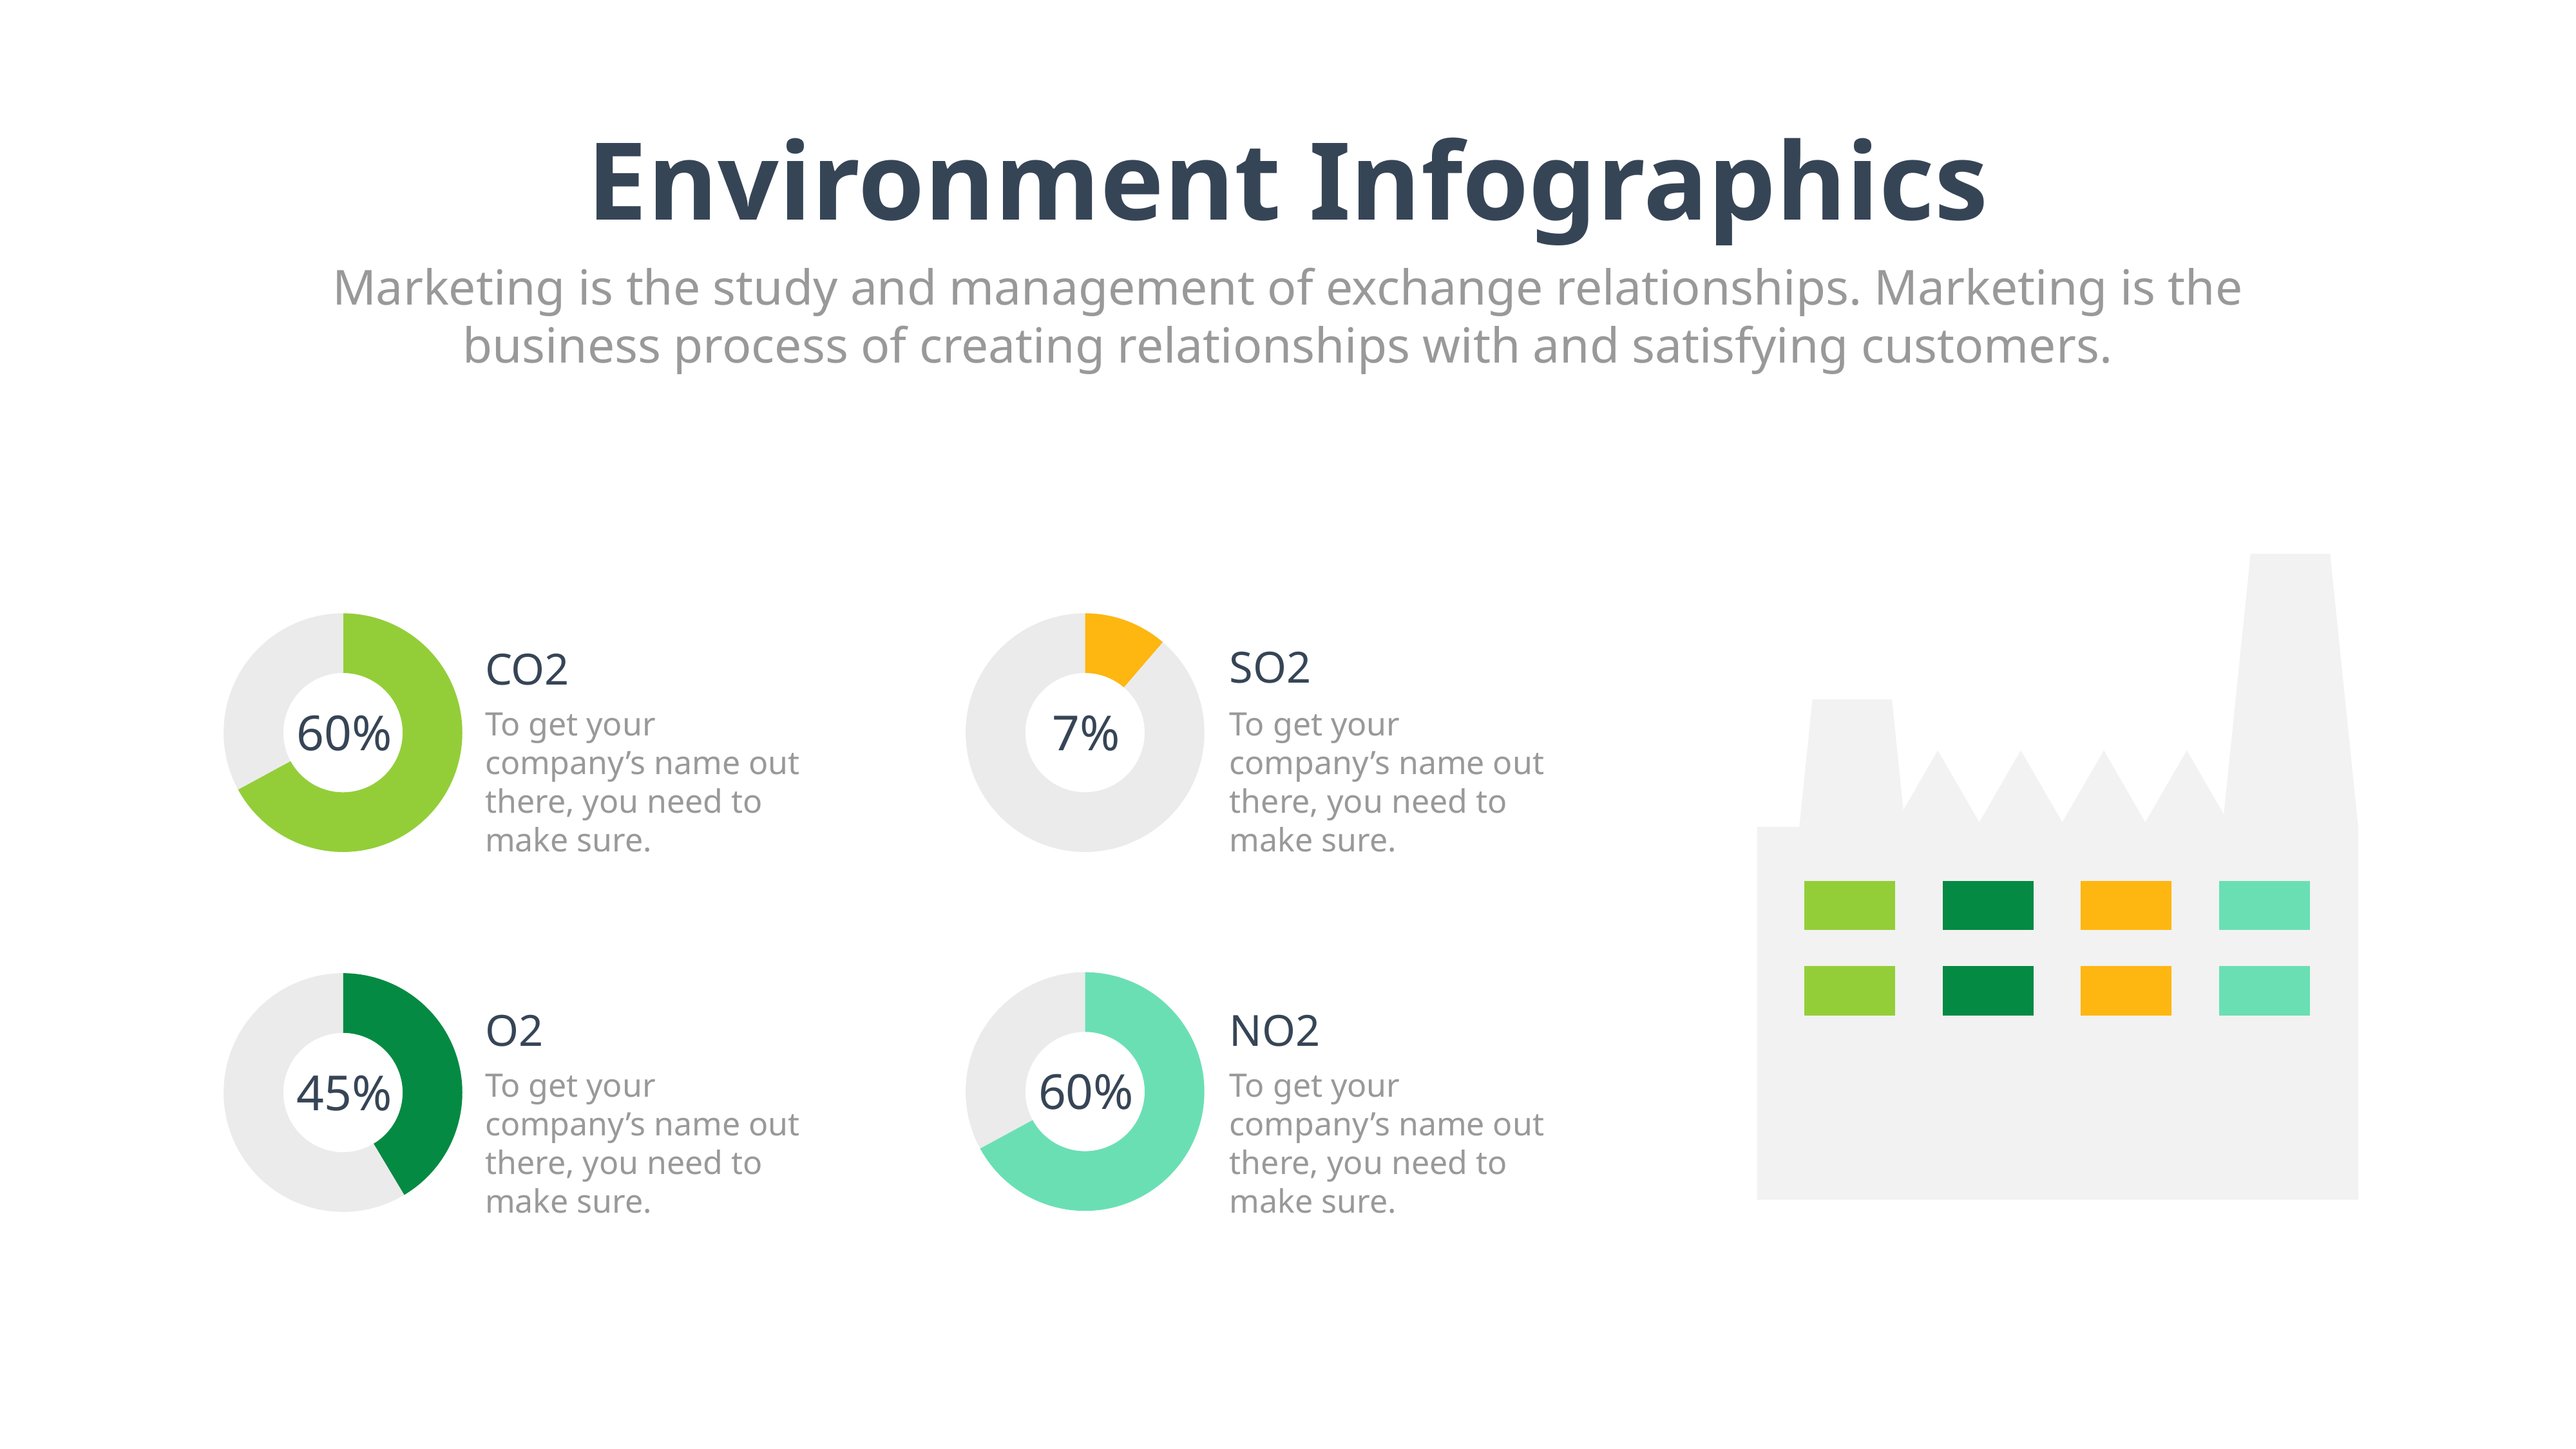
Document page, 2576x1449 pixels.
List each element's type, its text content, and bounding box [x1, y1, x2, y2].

text_box To get your company’s name out there, you need to make sure. [475, 699, 821, 864]
text_box Marketing is the study and management of exchange relationships. Marketing is the business process of creating relationships with and satisfying customers. [281, 251, 2295, 377]
text_box CO2 [476, 637, 952, 699]
text_box To get your company’s name out there, you need to make sure. [1220, 1060, 1565, 1224]
text_box To get your company’s name out there, you need to make sure. [1220, 699, 1565, 864]
text_box O2 [476, 998, 952, 1059]
text_box Environment Infographics [577, 108, 1999, 247]
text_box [952, 967, 1218, 1217]
text_box NO2 [1219, 998, 1582, 1059]
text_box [952, 608, 1218, 857]
text_box [1757, 553, 2358, 1200]
text_box To get your company’s name out there, you need to make sure. [475, 1060, 821, 1224]
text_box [1804, 881, 2311, 1016]
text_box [210, 608, 476, 857]
text_box SO2 [1219, 635, 1582, 697]
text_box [210, 968, 476, 1217]
